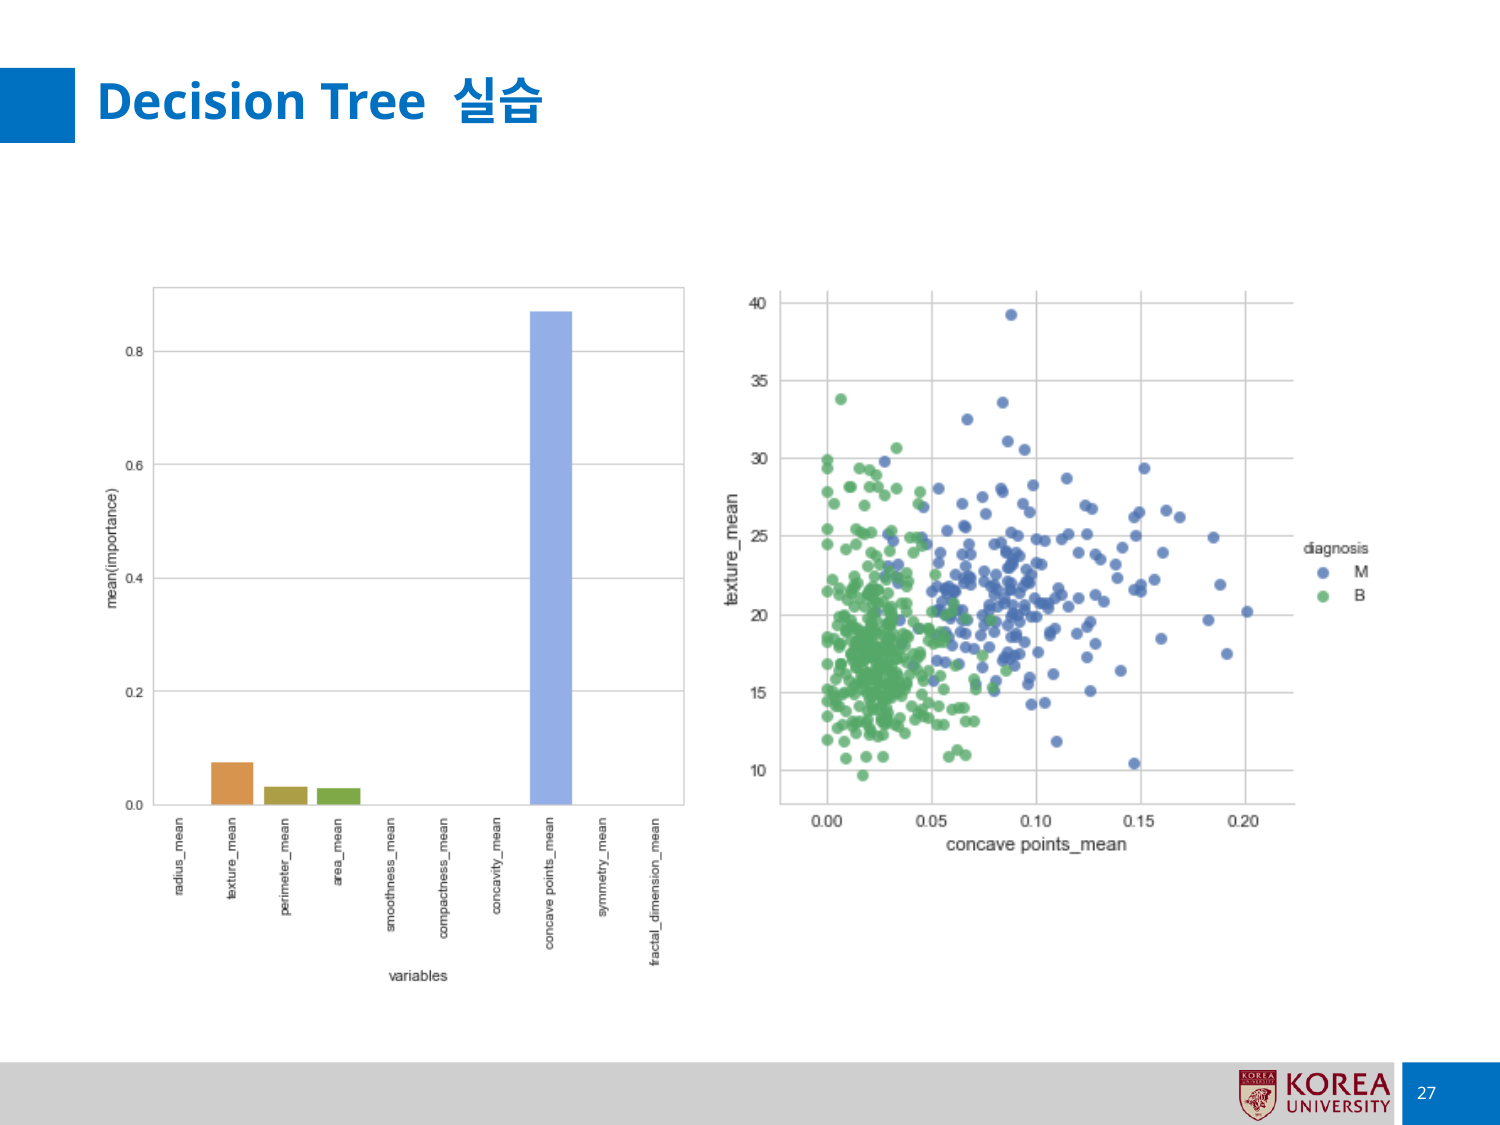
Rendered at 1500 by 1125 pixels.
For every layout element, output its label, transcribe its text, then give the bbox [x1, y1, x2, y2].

picture [1239, 1070, 1390, 1121]
picture [95, 279, 693, 992]
picture [714, 279, 1385, 866]
title Decision Tree 실습 [95, 75, 1449, 134]
